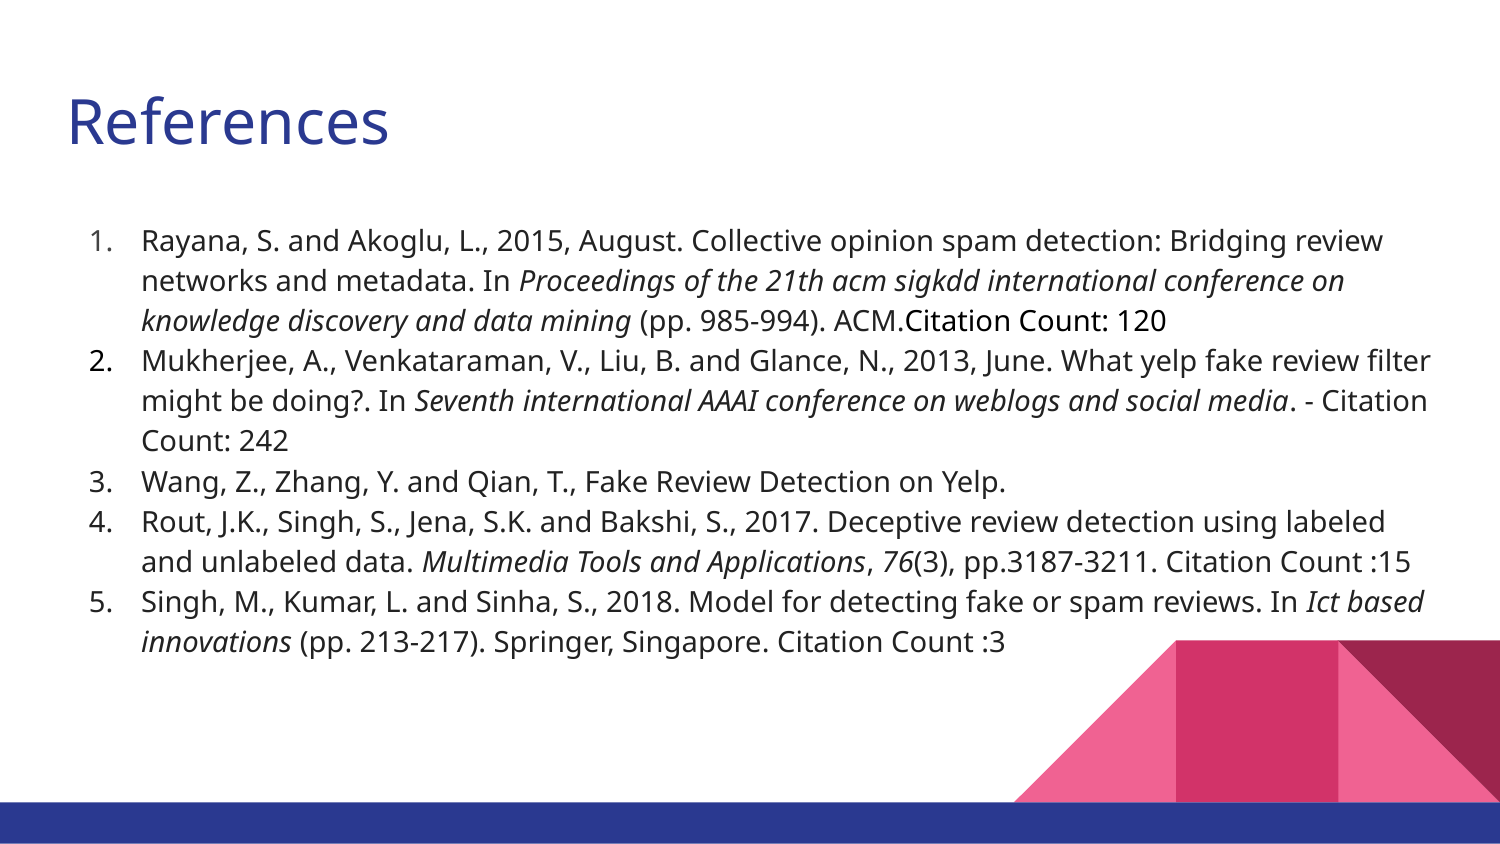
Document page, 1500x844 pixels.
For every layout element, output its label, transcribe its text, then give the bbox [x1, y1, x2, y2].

list Rayana, S. and Akoglu, L., 2015, August. Collective opinion spam detection: Bridging review networks and metadata. In Proceedings of the 21th acm sigkdd international conference on knowledge discovery and data mining (pp. 985-994). ACM.Citation Count: 120 Mukherjee, A., Venkataraman, V., Liu, B. and Glance, N., 2013, June. What yelp fake review filter might be doing?. In Seventh international AAAI conference on weblogs and social media. - Citation Count: 242 Wang, Z., Zhang, Y. and Qian, T., Fake Review Detection on Yelp. Rout, J.K., Singh, S., Jena, S.K. and Bakshi, S., 2017. Deceptive review detection using labeled and unlabeled data. Multimedia Tools and Applications, 76(3), pp.3187-3211. Citation Count :15 Singh, M., Kumar, L. and Sinha, S., 2018. Model for detecting fake or spam reviews. In Ict based innovations (pp. 213-217). Springer, Singapore. Citation Count :3 [51, 201, 1449, 750]
title References [51, 67, 1449, 167]
